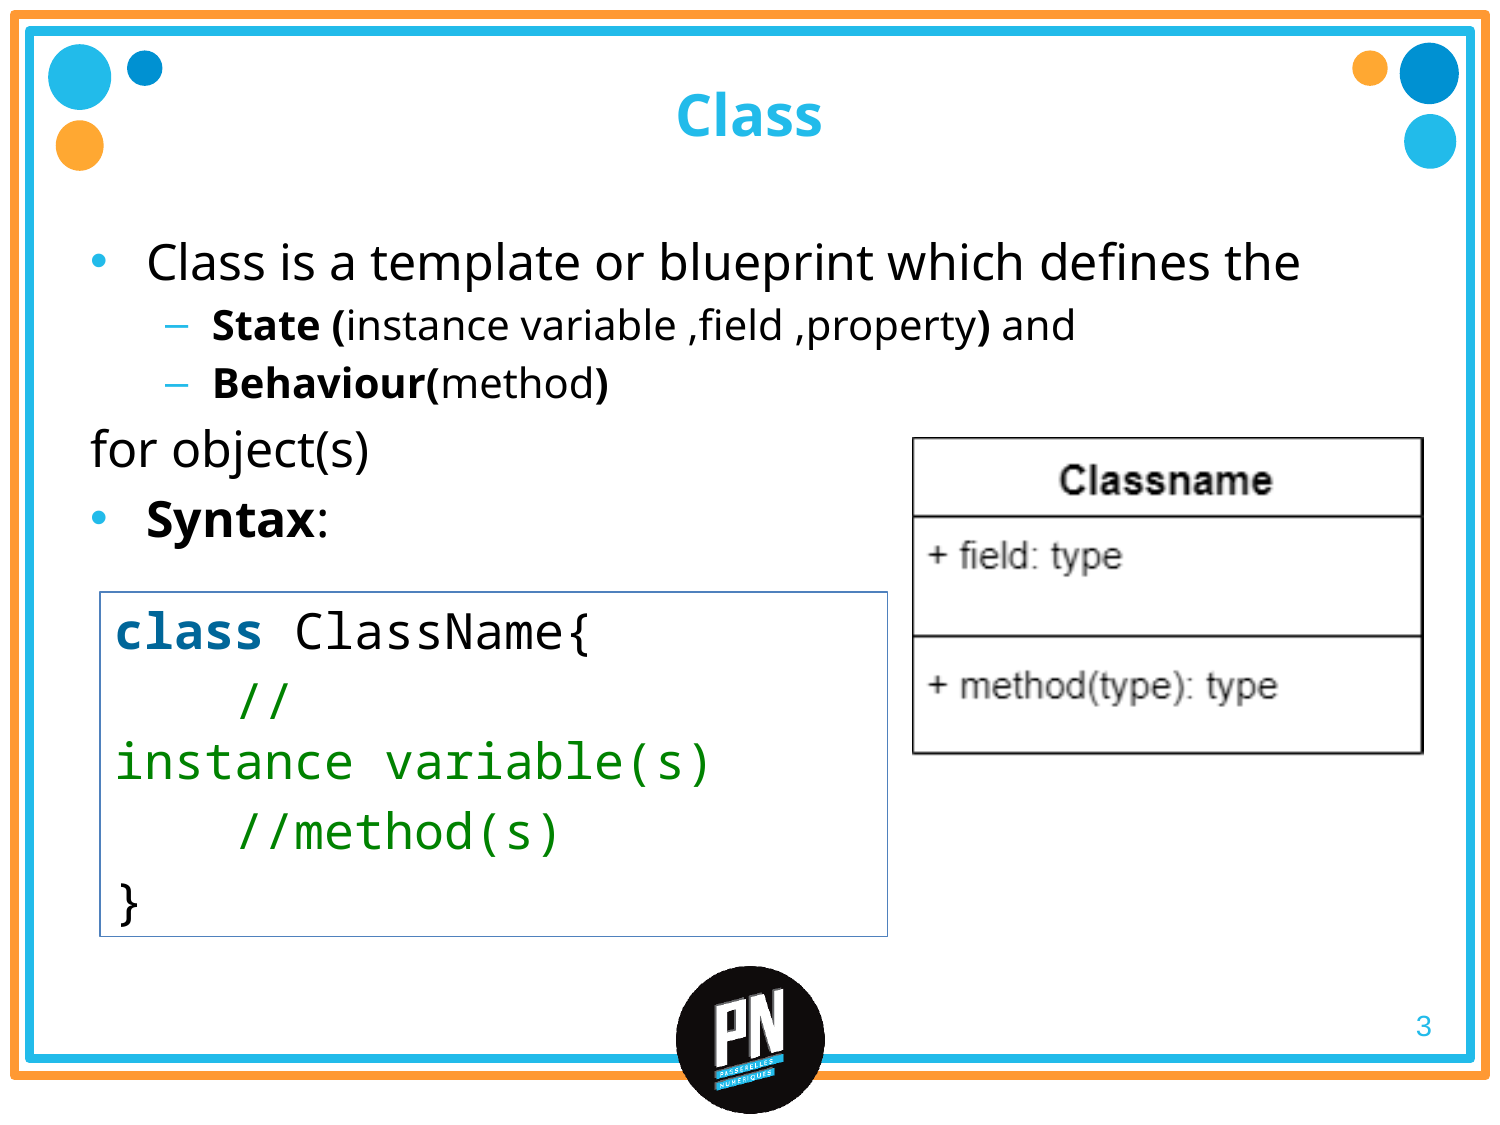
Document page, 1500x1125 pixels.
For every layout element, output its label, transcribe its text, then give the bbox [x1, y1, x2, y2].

picture [912, 437, 1424, 763]
picture [674, 964, 826, 1115]
list Class is a template or blueprint which defines the State (instance variable ,field ,property) and Behaviour(method) for object(s) Syntax: [75, 222, 1424, 866]
title Class [75, 36, 1424, 191]
text_box class ClassName{ //instance variable(s) //method(s) } [98, 590, 890, 939]
